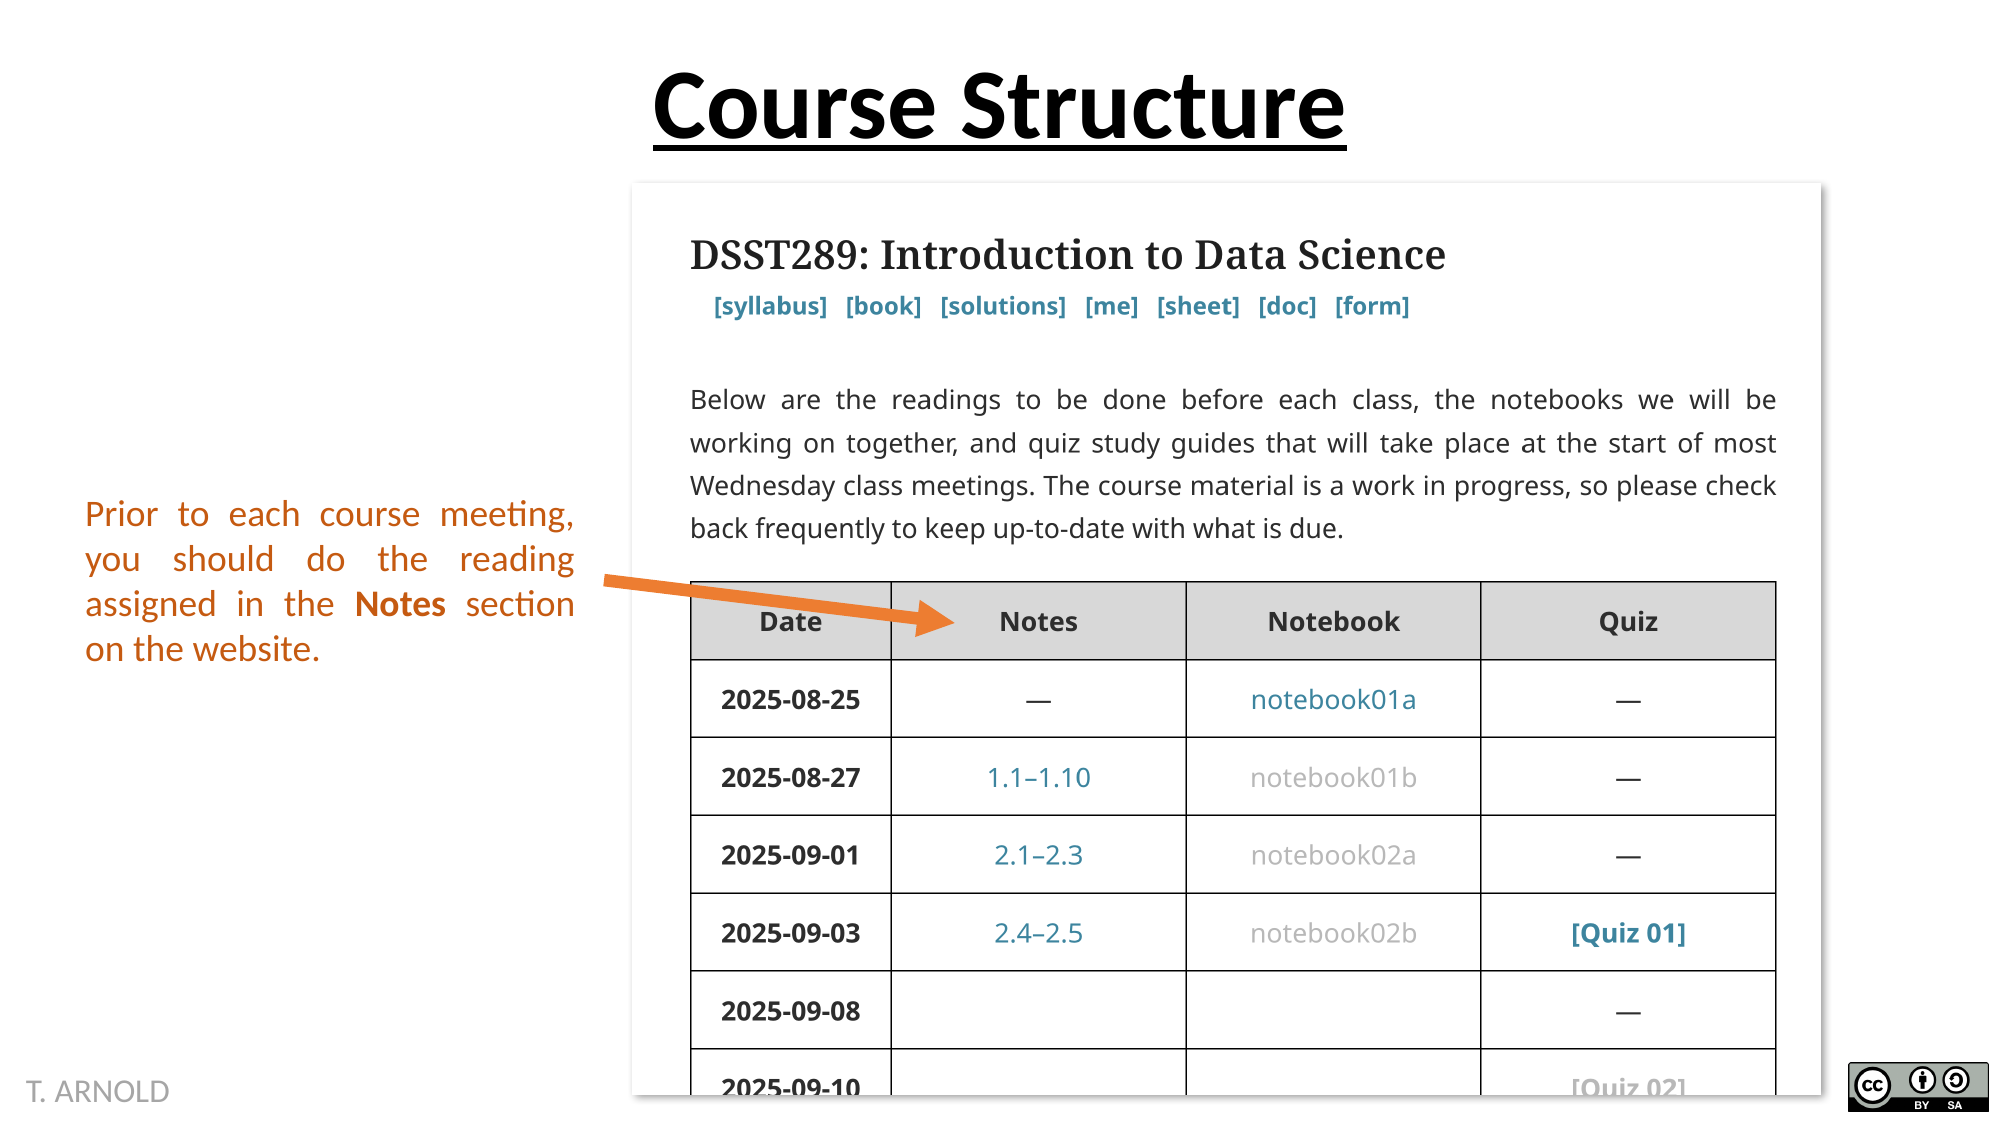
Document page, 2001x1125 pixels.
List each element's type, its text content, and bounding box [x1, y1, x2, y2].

picture [1848, 1062, 1989, 1112]
text_box T. ARNOLD [11, 1062, 673, 1117]
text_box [604, 580, 955, 623]
text_box Course Structure [395, 30, 1605, 166]
picture [632, 183, 1821, 1095]
text_box Prior to each course meeting, you should do the reading assigned in the Notes section on the website. [70, 481, 590, 677]
